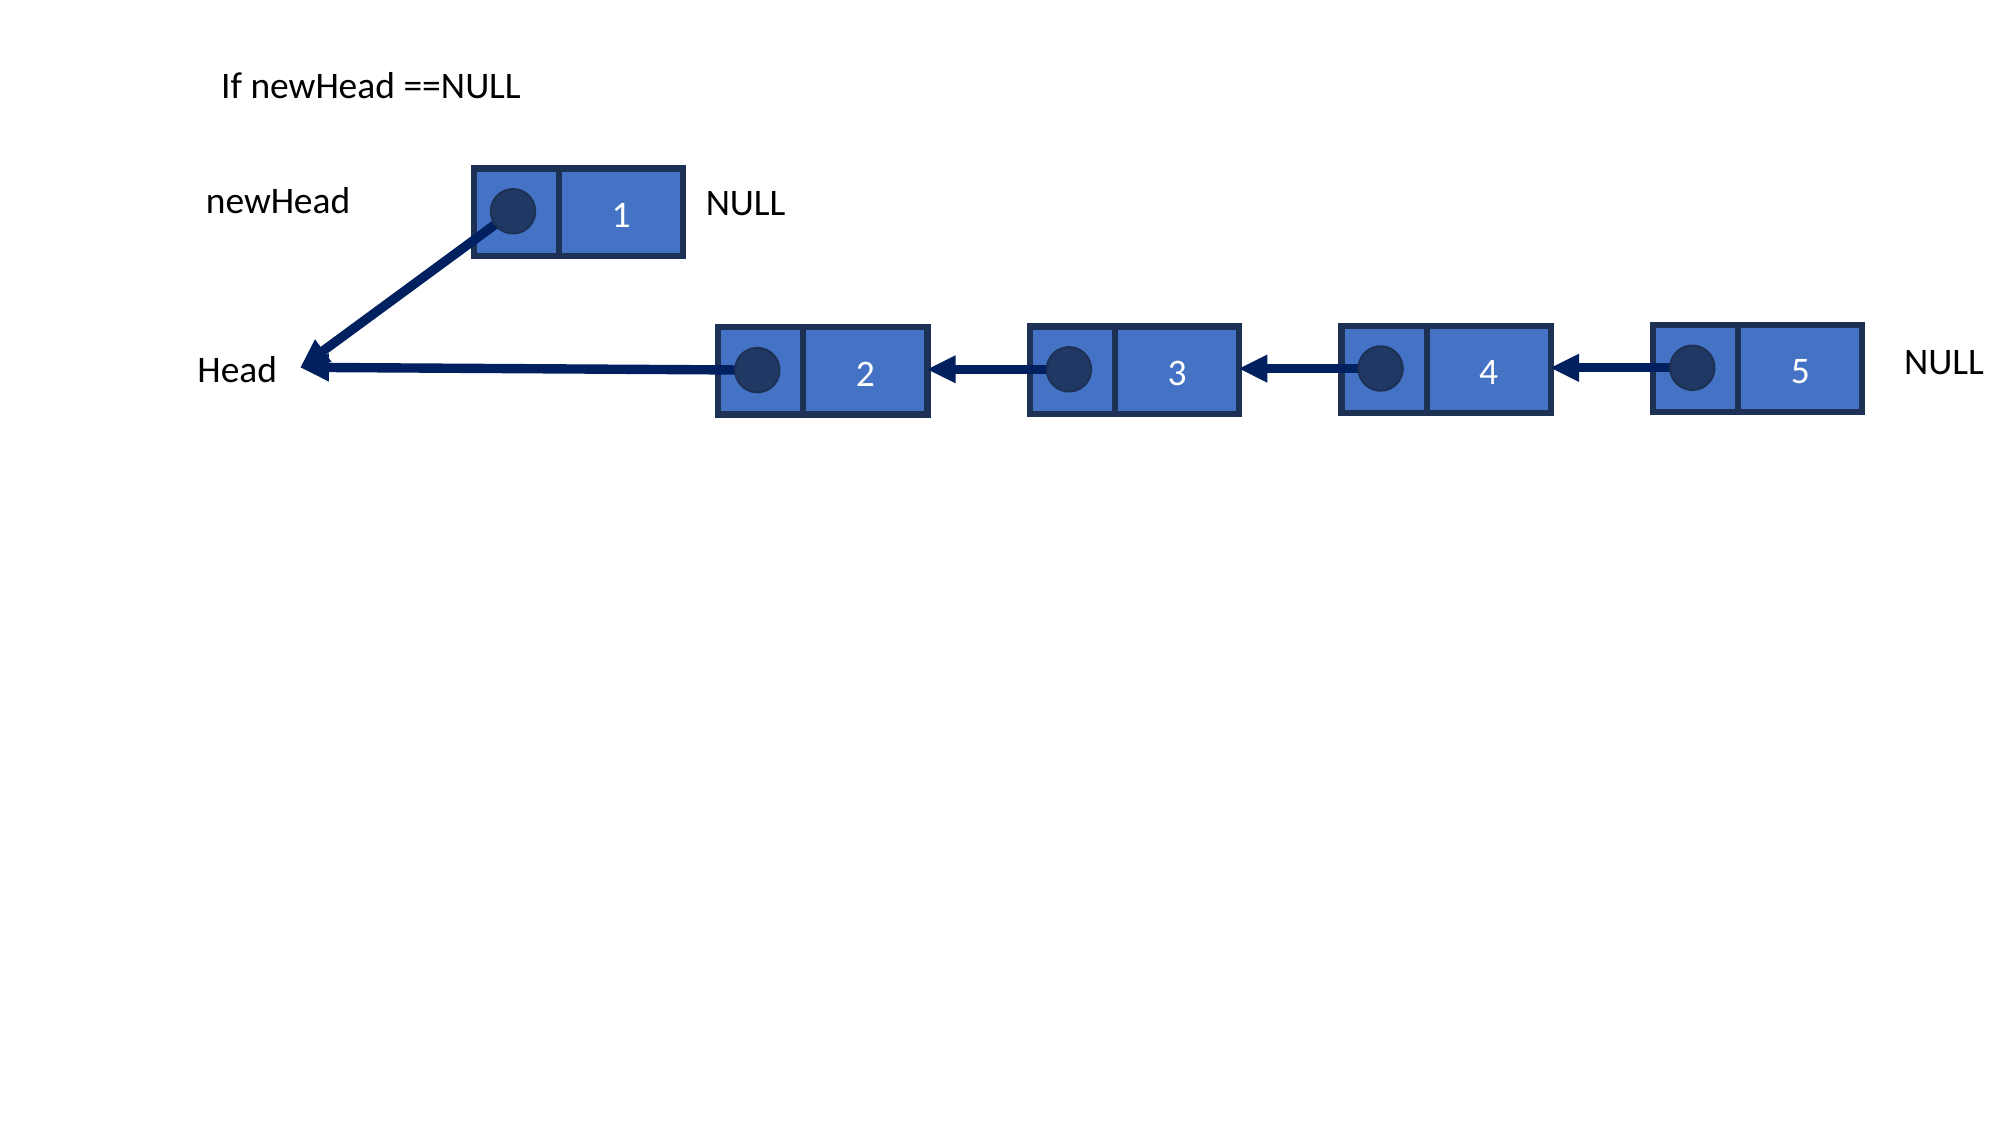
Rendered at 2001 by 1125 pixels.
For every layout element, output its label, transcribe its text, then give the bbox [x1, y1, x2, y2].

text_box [301, 327, 928, 415]
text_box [368, 168, 684, 256]
text_box If newHead ==NULL [206, 53, 566, 114]
text_box Head [182, 337, 301, 398]
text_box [927, 326, 1239, 414]
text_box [1239, 325, 1551, 414]
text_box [1550, 324, 1863, 413]
text_box NULL [691, 170, 842, 230]
text_box newHead [190, 168, 366, 229]
text_box NULL [1889, 329, 2000, 390]
